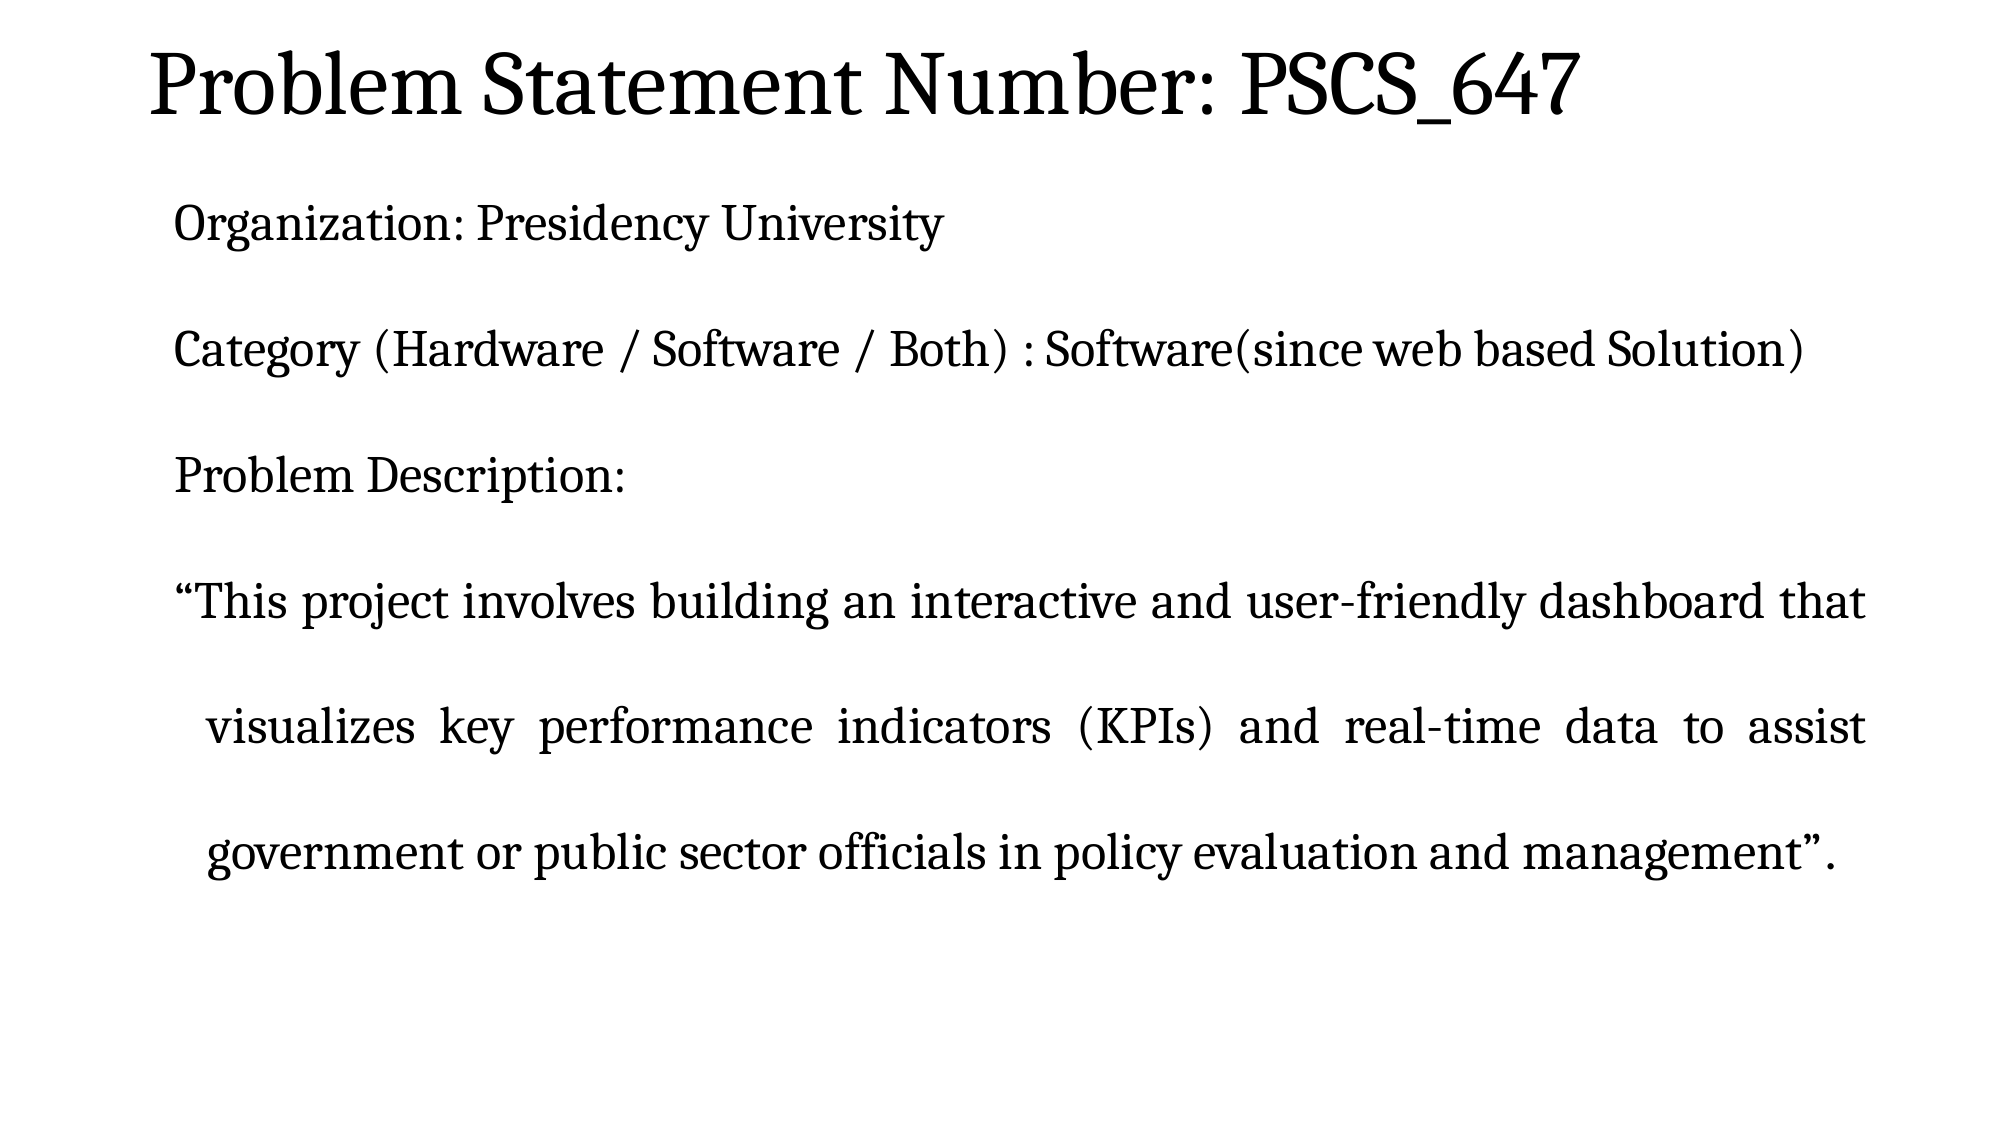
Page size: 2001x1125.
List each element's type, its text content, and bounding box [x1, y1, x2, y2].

title Problem Statement Number: PSCS_647 [133, 45, 1884, 125]
list Organization: Presidency University Category (Hardware / Software / Both) : Software(since web based Solution) Problem Description: “This project involves building an interactive and user-friendly dashboard that visualizes key performance indicators (KPIs) and real-time data to assist government or public sector officials in policy evaluation and management”. [133, 187, 1884, 1000]
